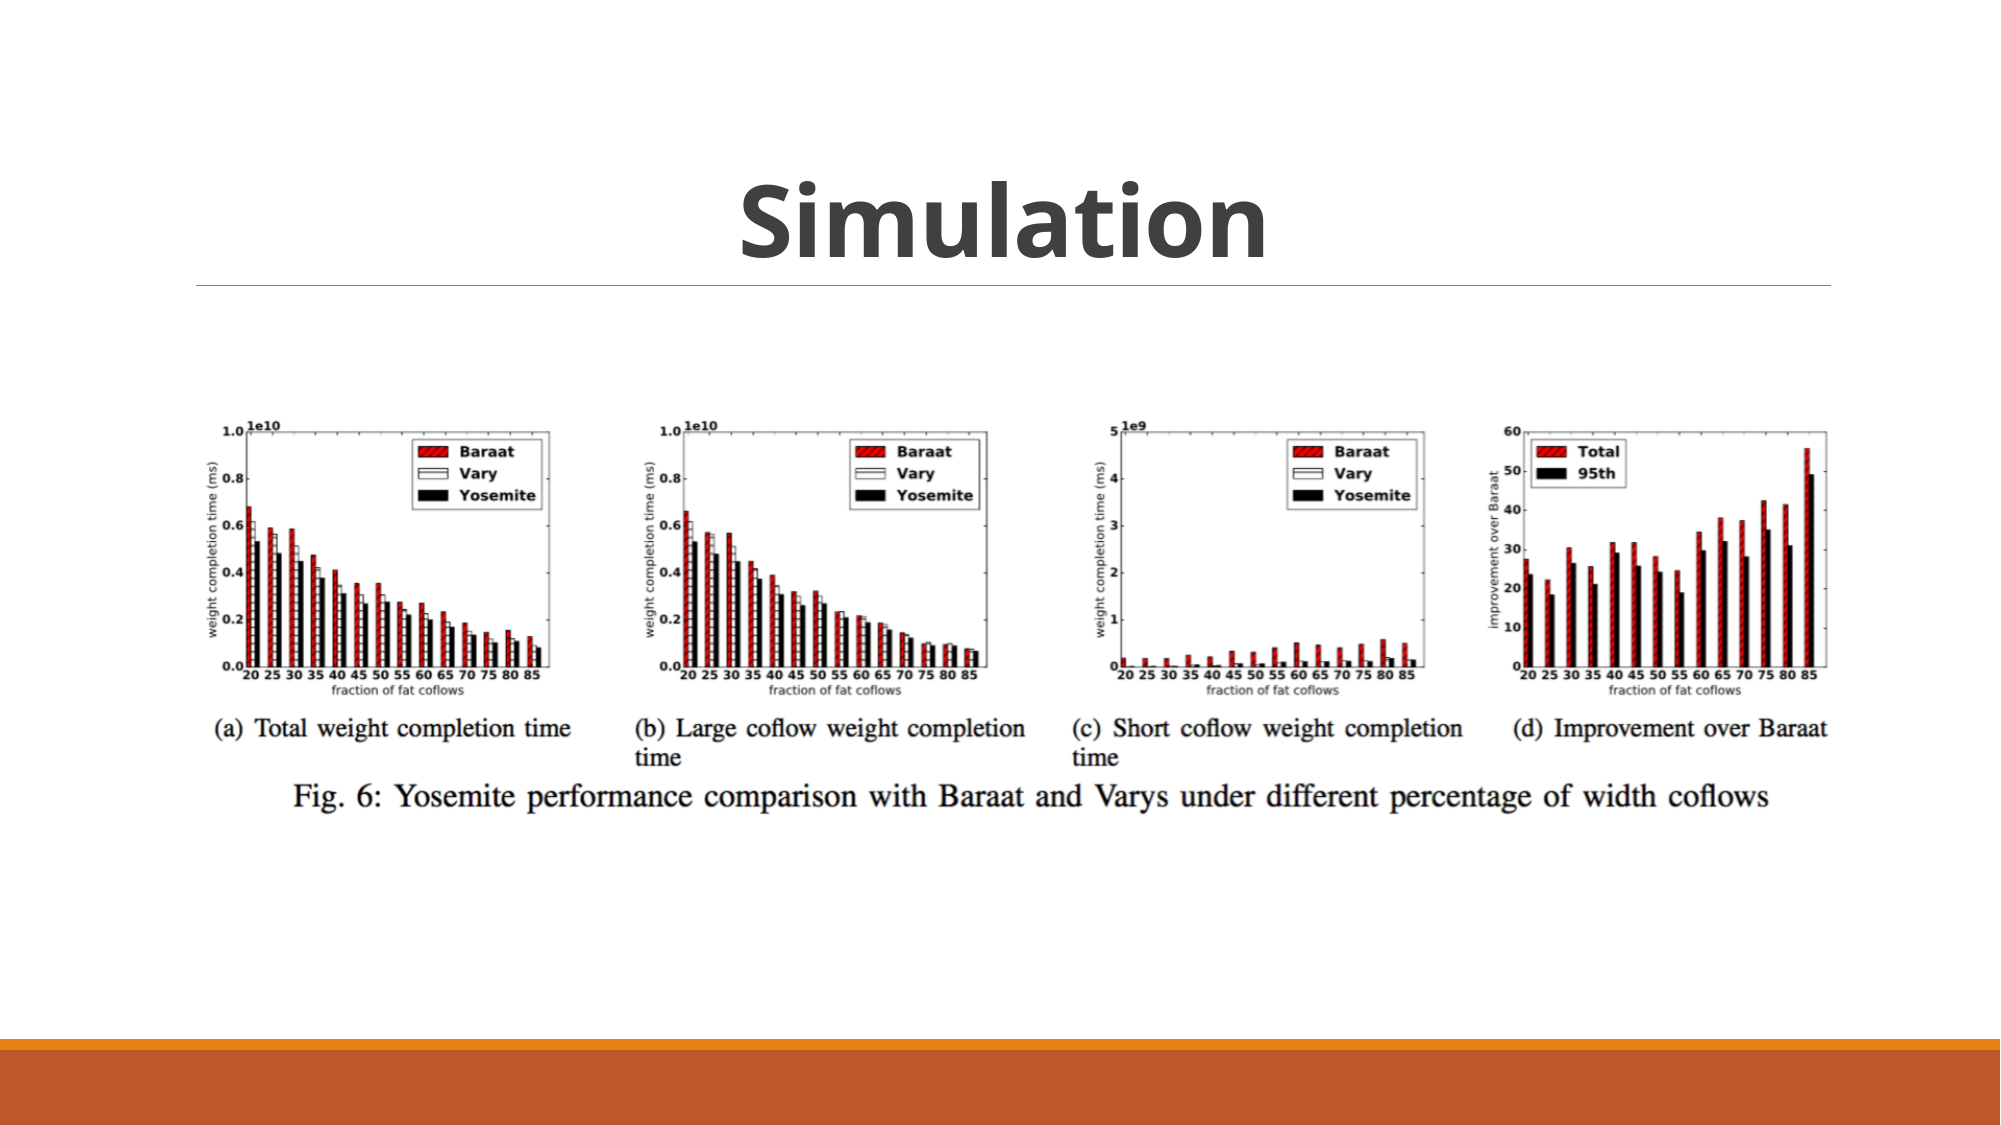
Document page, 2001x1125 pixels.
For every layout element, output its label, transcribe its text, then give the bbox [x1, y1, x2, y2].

picture [159, 401, 1888, 819]
title Simulation [180, 47, 1830, 285]
